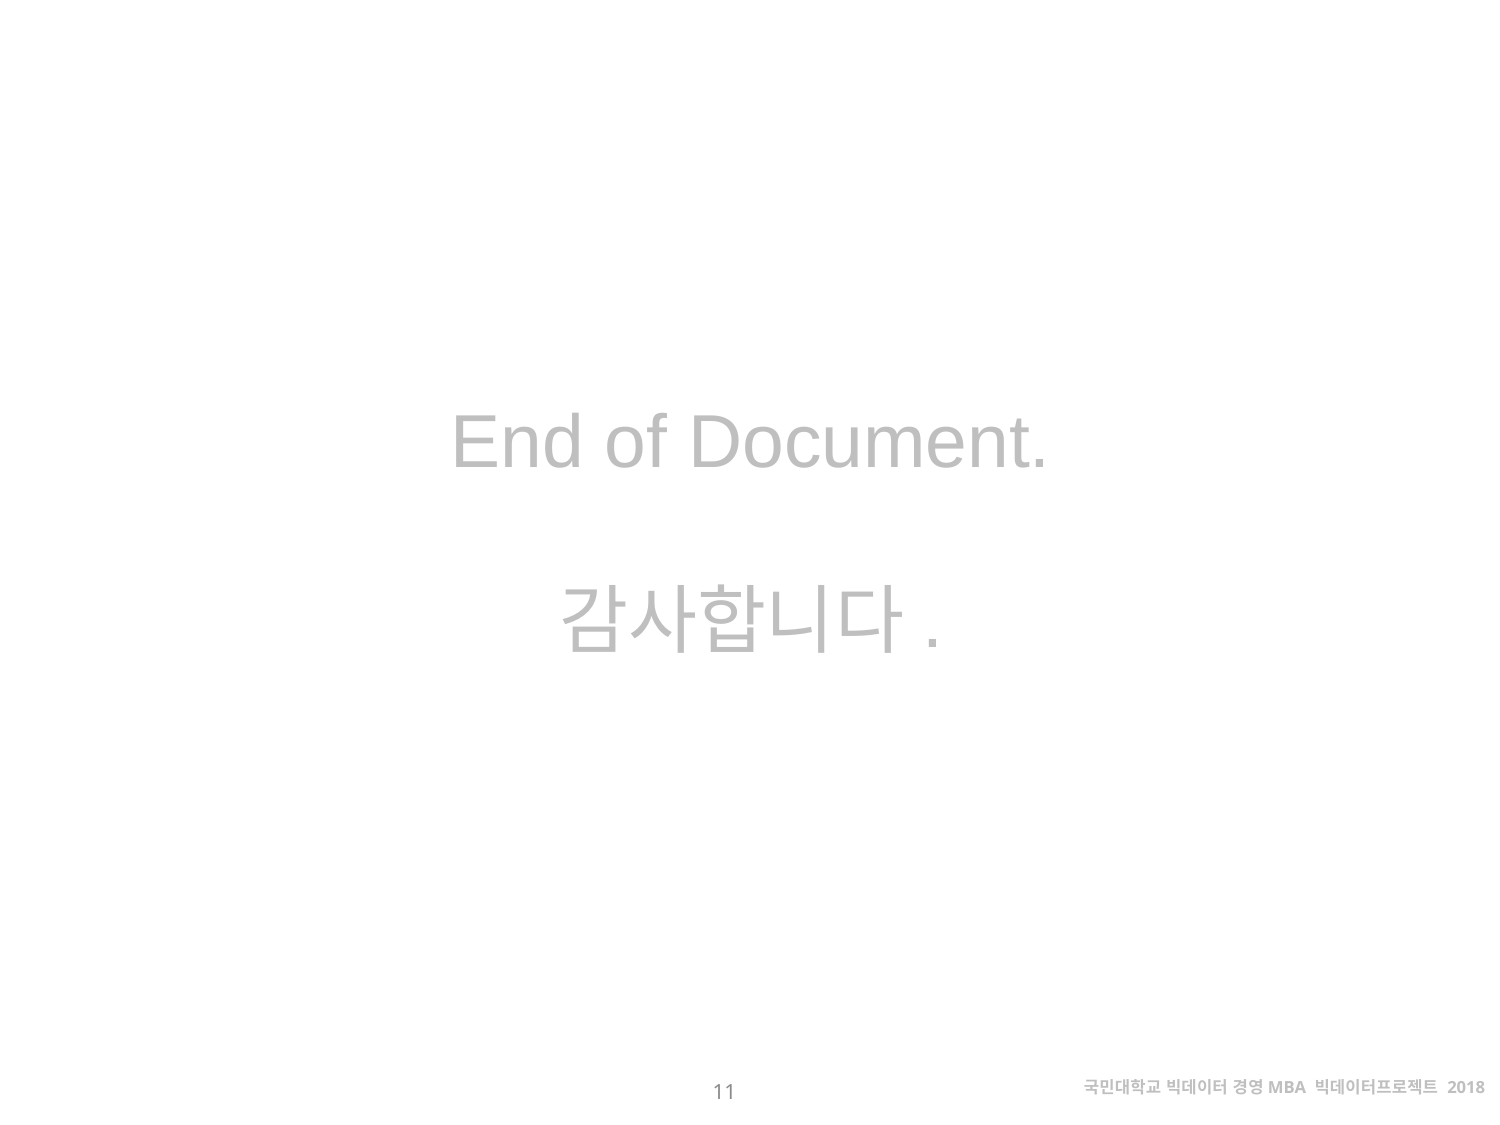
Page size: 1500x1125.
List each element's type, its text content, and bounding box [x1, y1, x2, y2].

slide_number 11 [555, 1062, 894, 1123]
text_box End of Document. 감사합니다. [285, 385, 1217, 670]
